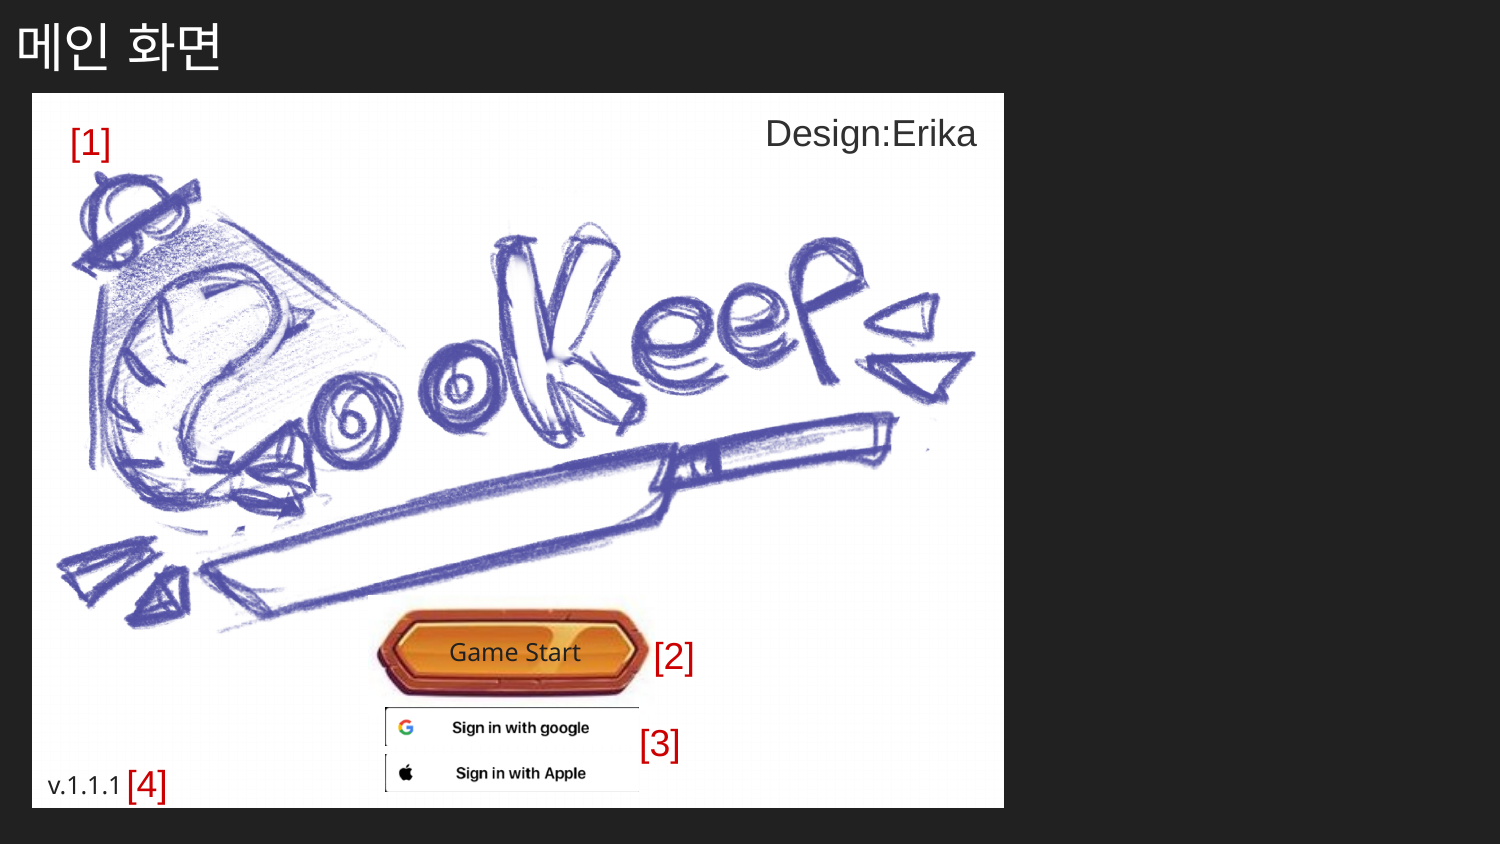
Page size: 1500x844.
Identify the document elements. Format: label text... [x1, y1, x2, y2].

title 메인 화면 [0, 0, 1398, 94]
text_box Design:Erika [1004, 93, 1012, 158]
picture [32, 93, 1004, 808]
